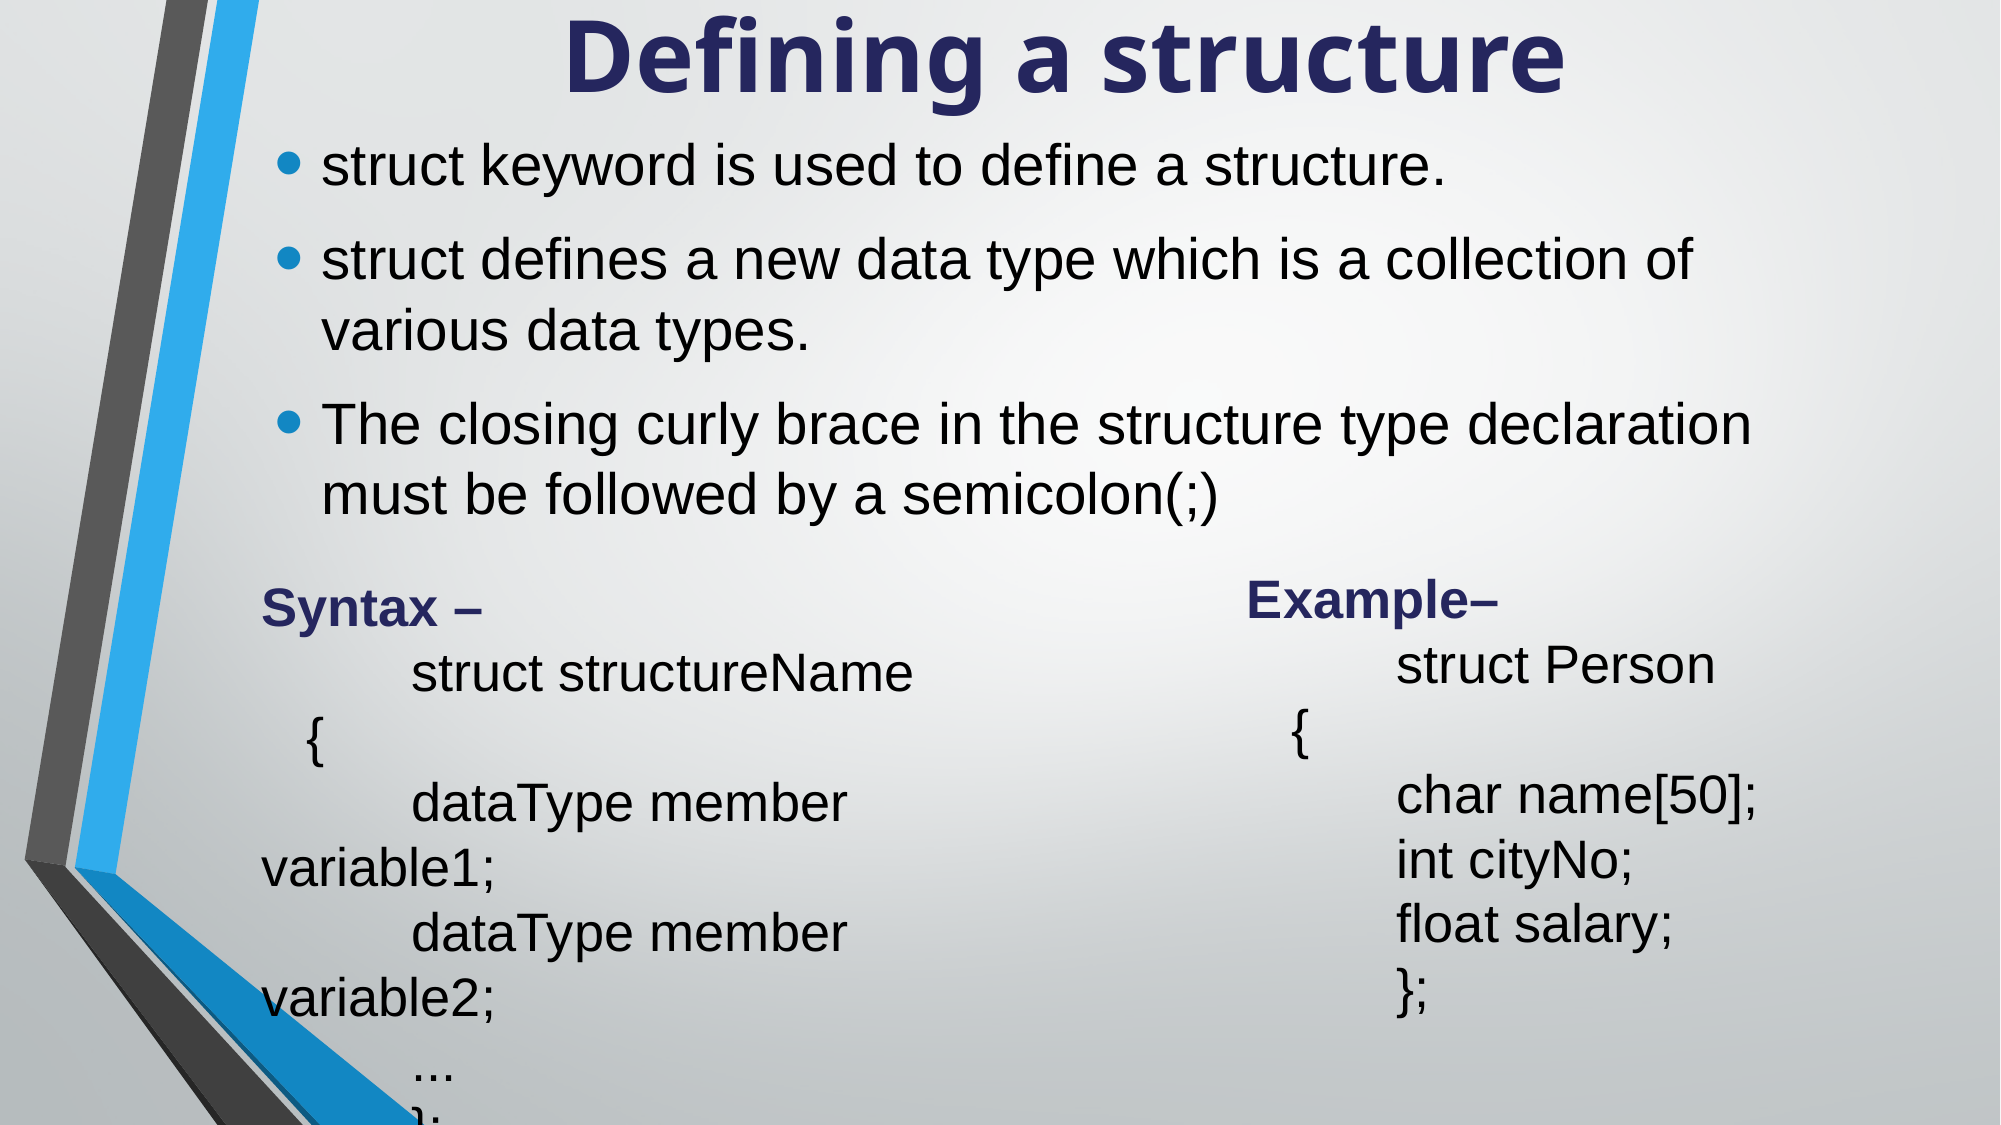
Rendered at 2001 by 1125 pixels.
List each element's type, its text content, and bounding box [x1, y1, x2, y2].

text_box Example– struct Person { char name[50]; int cityNo; float salary; }; [1232, 556, 1800, 1027]
text_box Syntax – struct structureName { dataType member variable1; dataType member variable2; ... }; [246, 564, 1066, 1125]
title Defining a structure [243, 0, 1887, 129]
list struct keyword is used to define a structure. struct defines a new data type which is a collection of various data types. The closing curly brace in the structure type declaration must be followed by a semicolon(;) [259, 128, 1904, 525]
